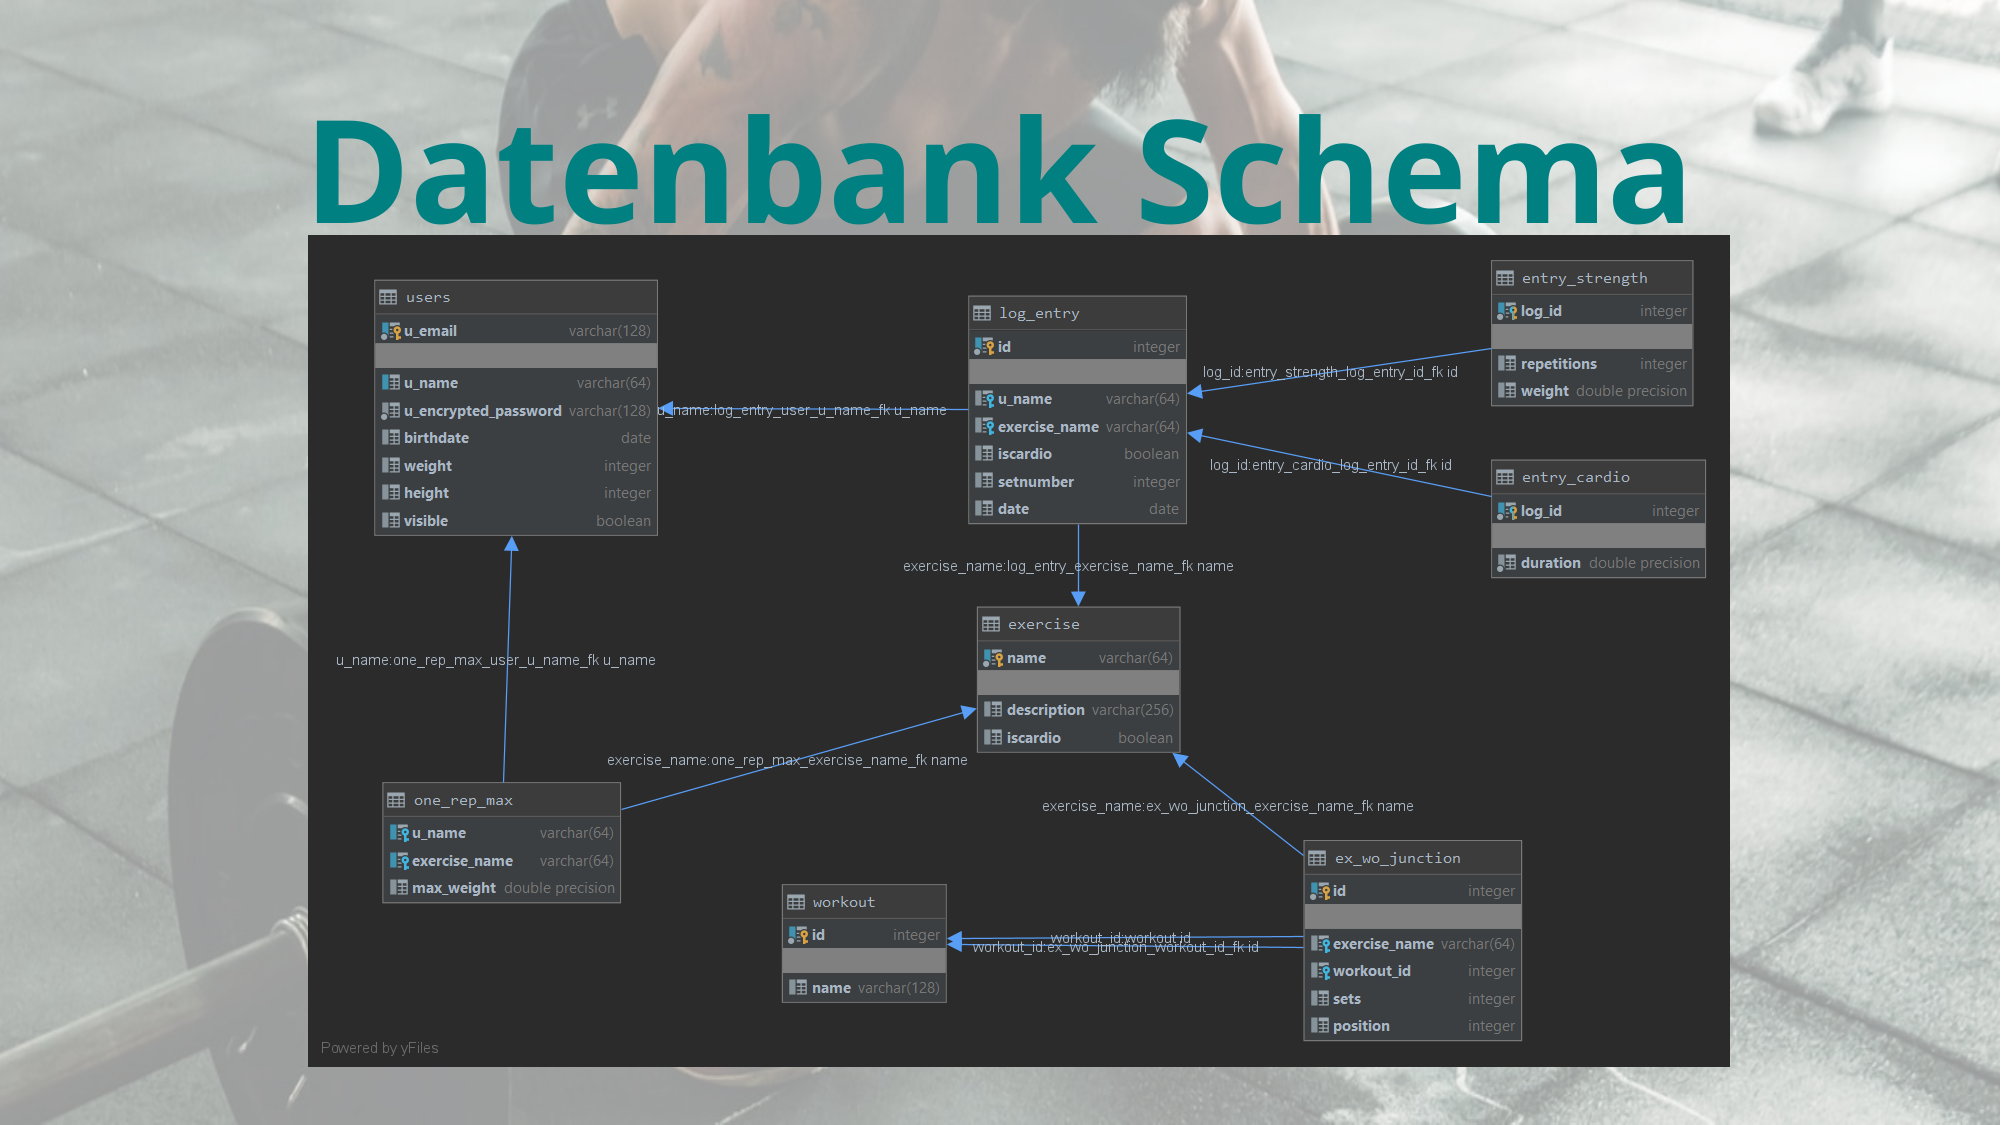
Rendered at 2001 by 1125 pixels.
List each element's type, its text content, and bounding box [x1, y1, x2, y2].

title Datenbank Schema [249, 58, 1750, 263]
picture [308, 235, 1730, 1067]
